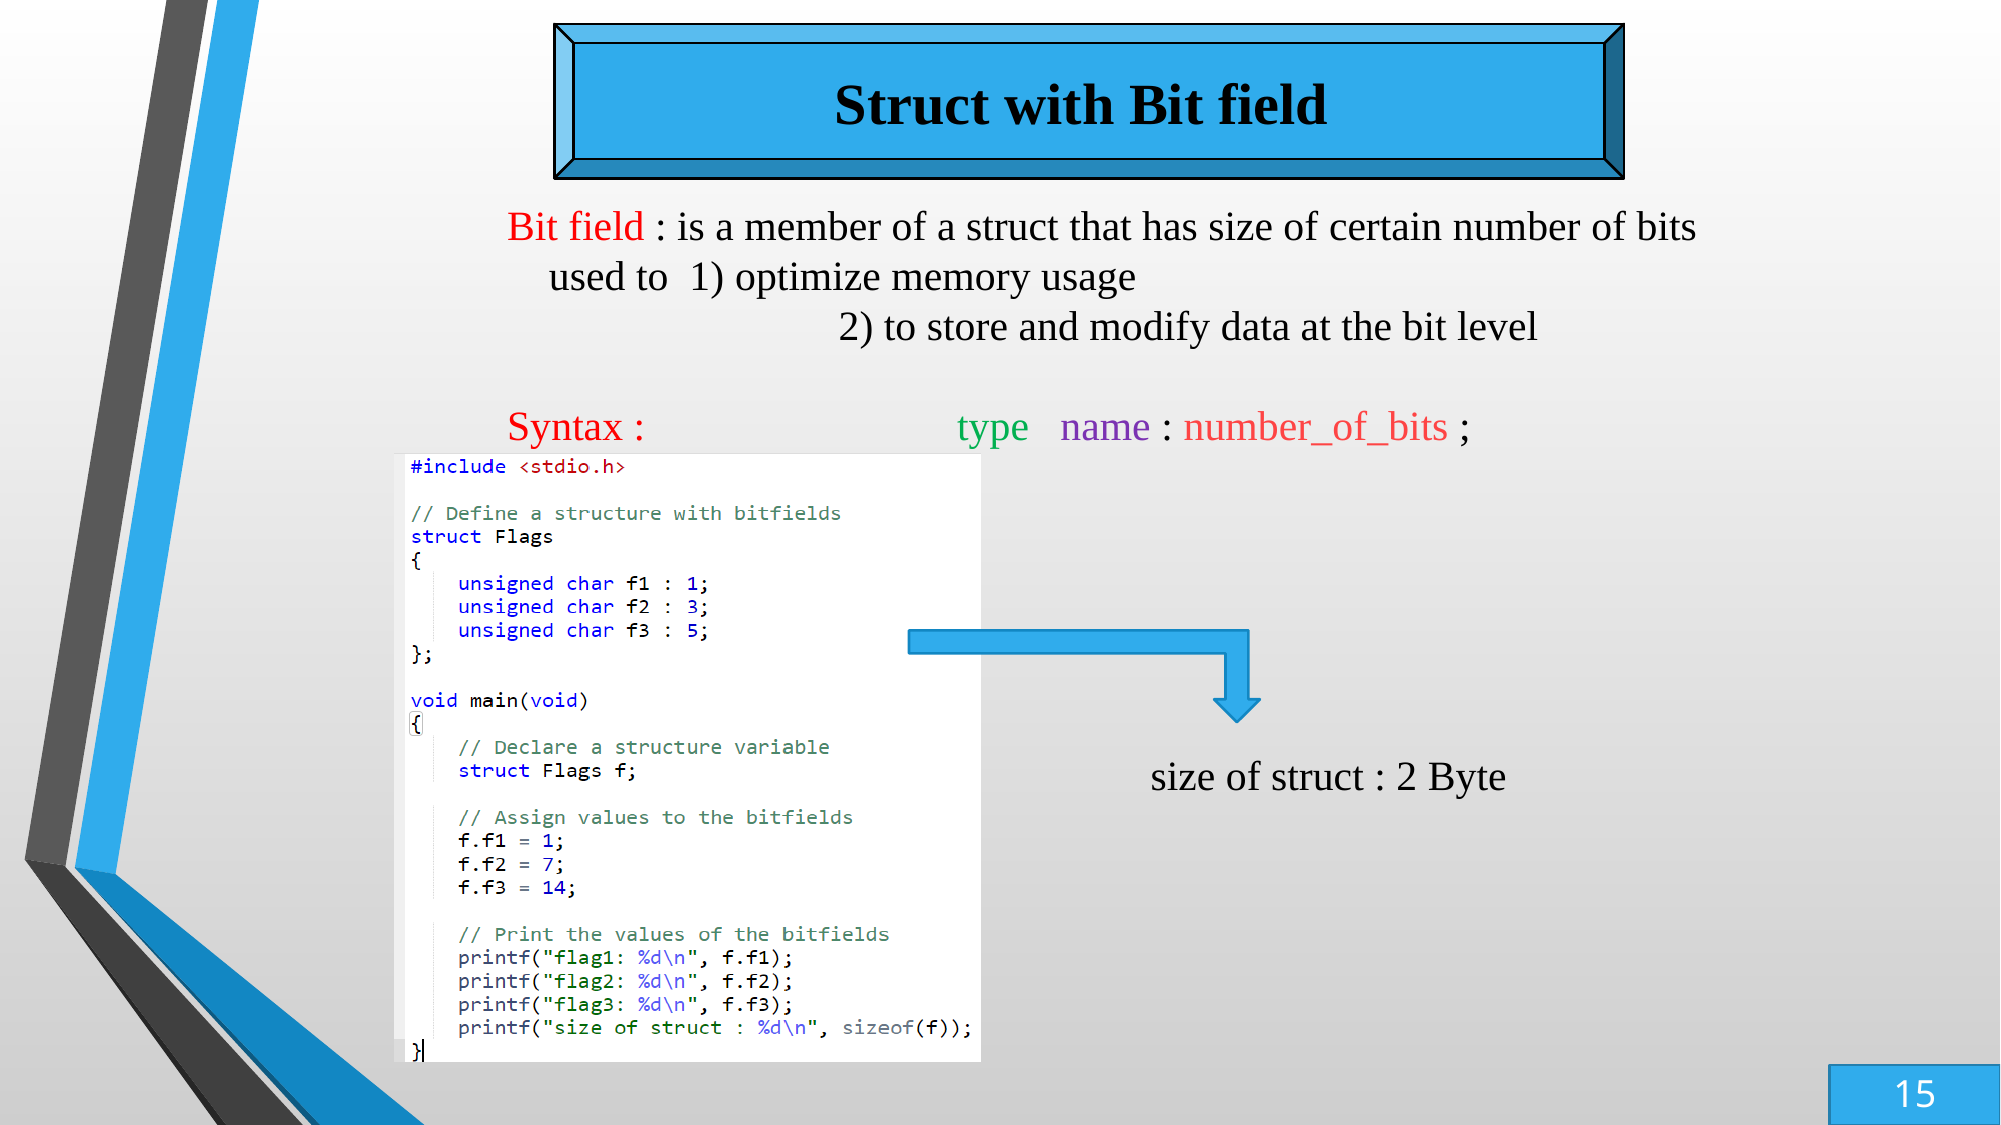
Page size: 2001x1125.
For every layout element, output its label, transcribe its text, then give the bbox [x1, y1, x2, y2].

text_box Struct with Bit field [553, 22, 1625, 180]
text_box [981, 629, 1262, 724]
text_box Bit field : is a member of a struct that has size of certain number of bits used to 1) optimize memory usage 2) to store and modify data at the bit level Syntax : type name : number_of_bits ; [492, 191, 1874, 444]
text_box size of struct : 2 Byte [1135, 741, 1976, 836]
picture [394, 453, 981, 1062]
